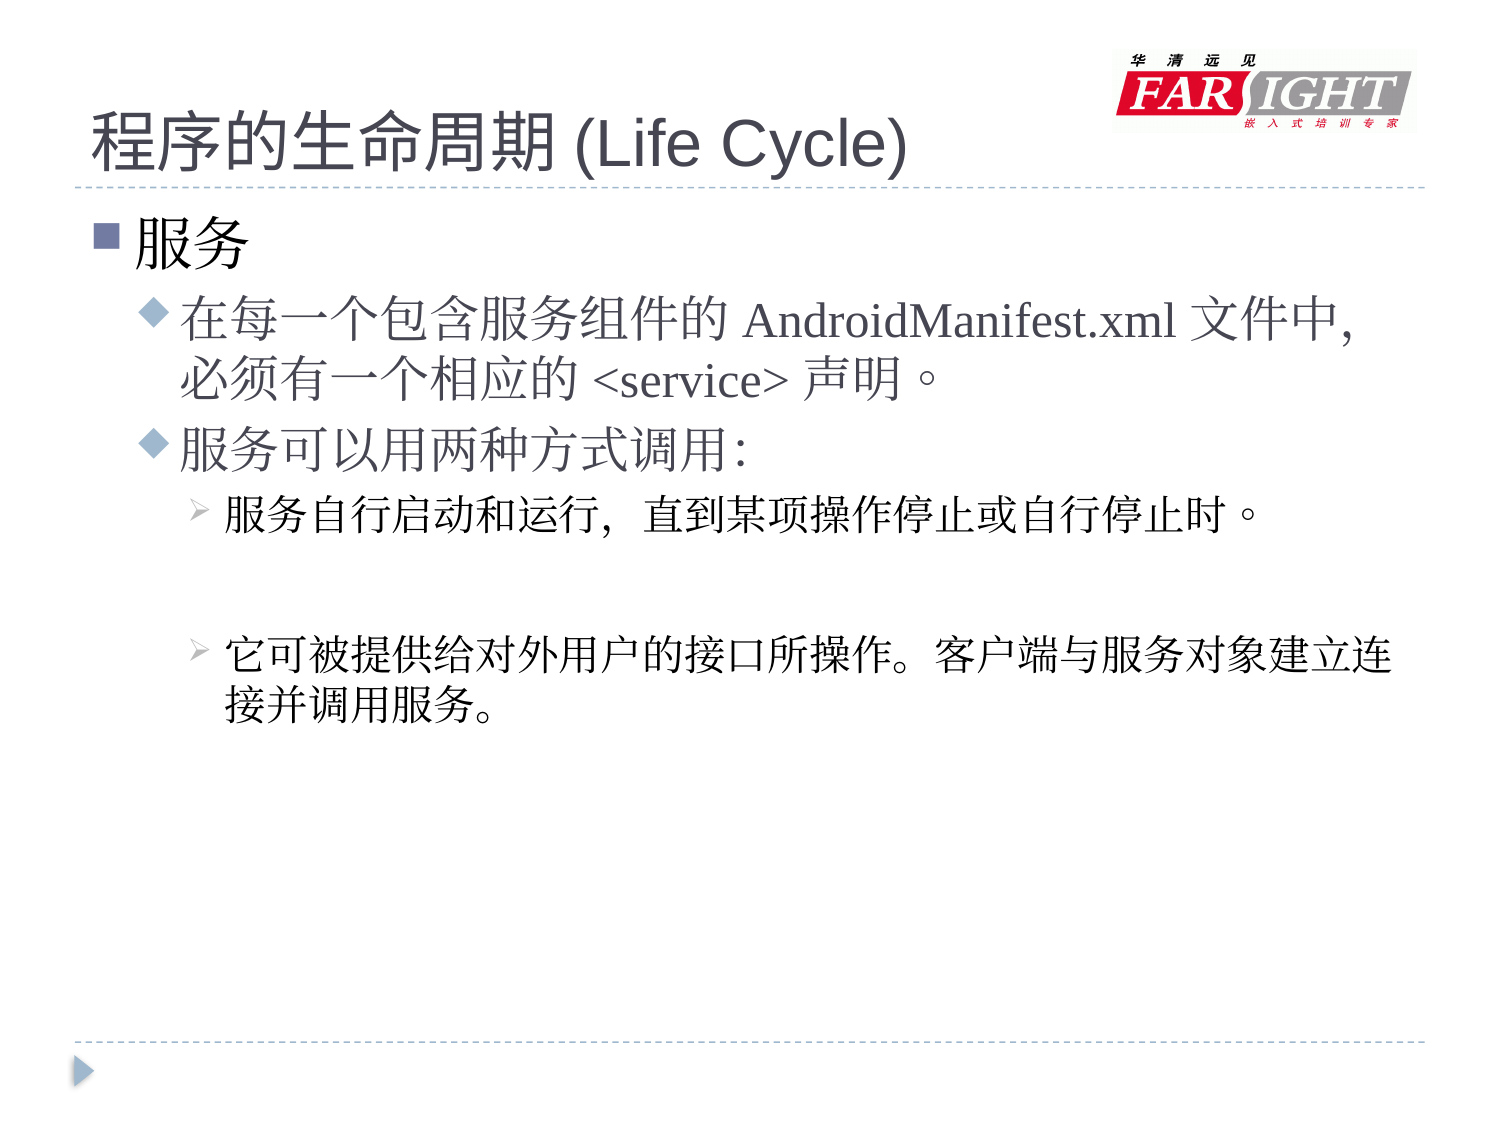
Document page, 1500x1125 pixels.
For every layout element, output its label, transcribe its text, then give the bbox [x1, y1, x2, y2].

list 服务 在每一个包含服务组件的AndroidManifest.xml文件中，必须有一个相应的<service>声明。 服务可以用两种方式调用： 服务自行启动和运行，直到某项操作停止或自行停止时。 它可被提供给对外用户的接口所操作。客户端与服务对象建立连接并调用服务。 [74, 199, 1426, 1006]
title 程序的生命周期(Life Cycle) [74, 24, 1426, 188]
